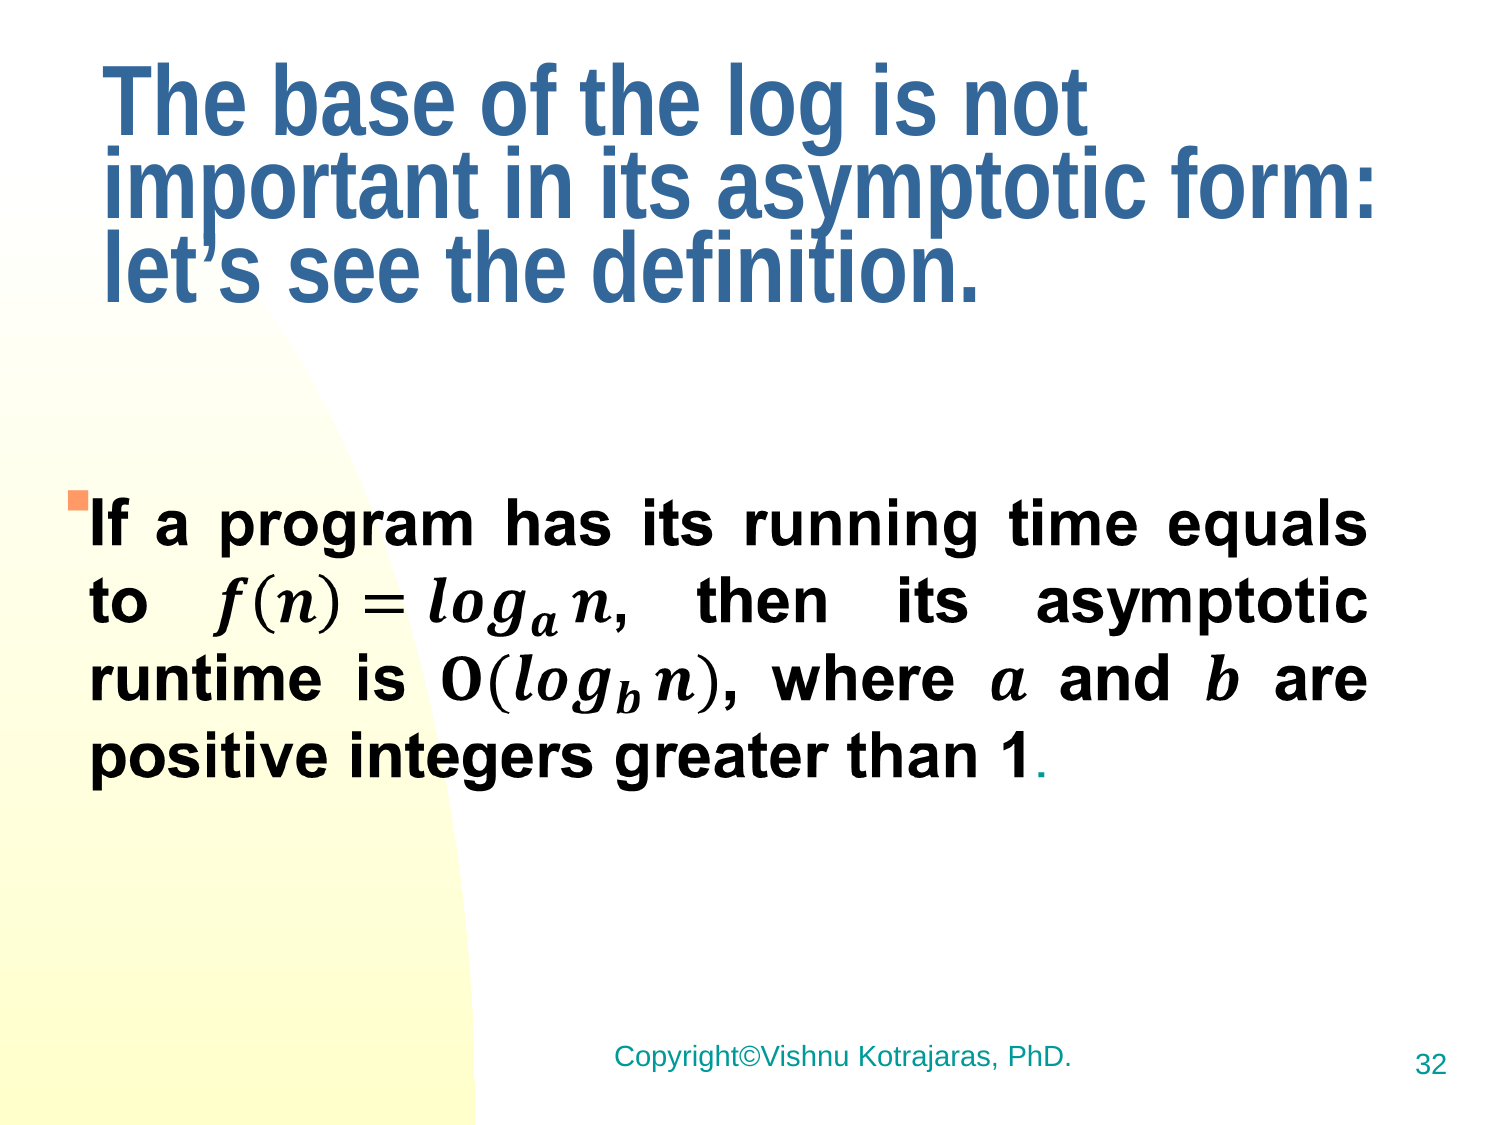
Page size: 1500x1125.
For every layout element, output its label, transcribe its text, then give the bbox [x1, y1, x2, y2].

title The base of the log is not important in its asymptotic form: let’s see the definition. [87, 99, 1463, 288]
slide_number 32 [1149, 1024, 1463, 1101]
footer Copyright©Vishnu Kotrajaras, PhD. [562, 1016, 1126, 1093]
list [50, 462, 1425, 838]
